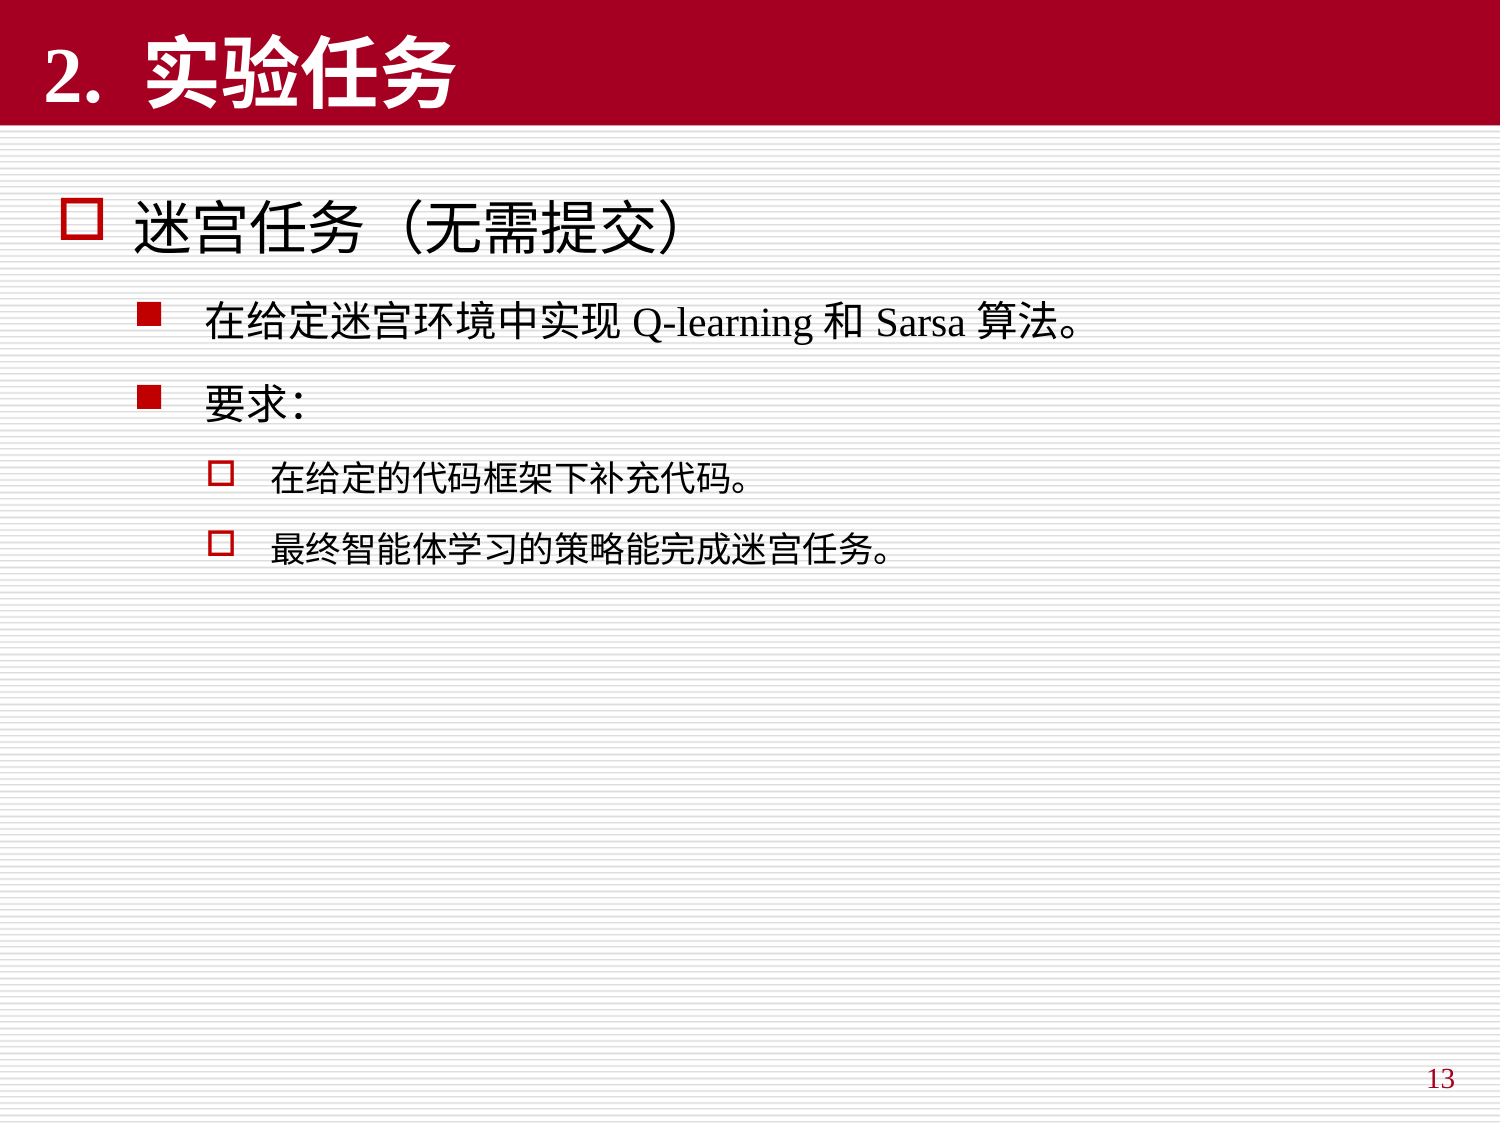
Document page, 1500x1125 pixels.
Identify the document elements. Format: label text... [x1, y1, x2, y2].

title 2. 实验任务 [0, 0, 1500, 126]
list 迷宫任务（无需提交） 在给定迷宫环境中实现Q-learning和Sarsa算法。 要求： 在给定的代码框架下补充代码。 最终智能体学习的策略能完成迷宫任务。 [41, 148, 1257, 1112]
picture [0, 126, 1500, 1125]
slide_number 13 [1257, 1052, 1471, 1112]
